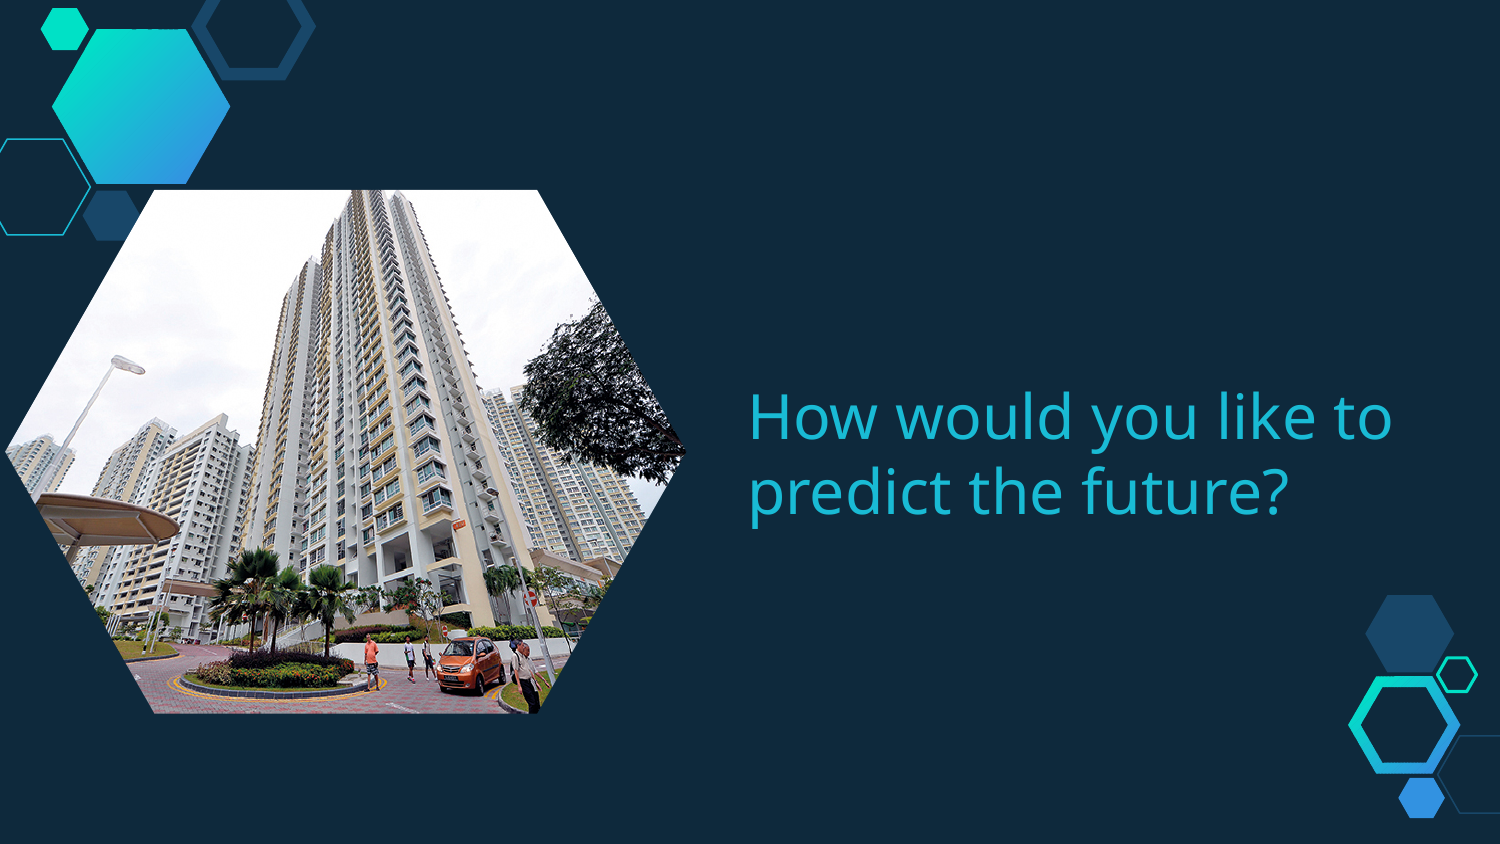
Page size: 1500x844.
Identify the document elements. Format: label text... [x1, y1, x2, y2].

title How would you like to predict the future? [731, 398, 1446, 505]
picture [4, 189, 687, 714]
